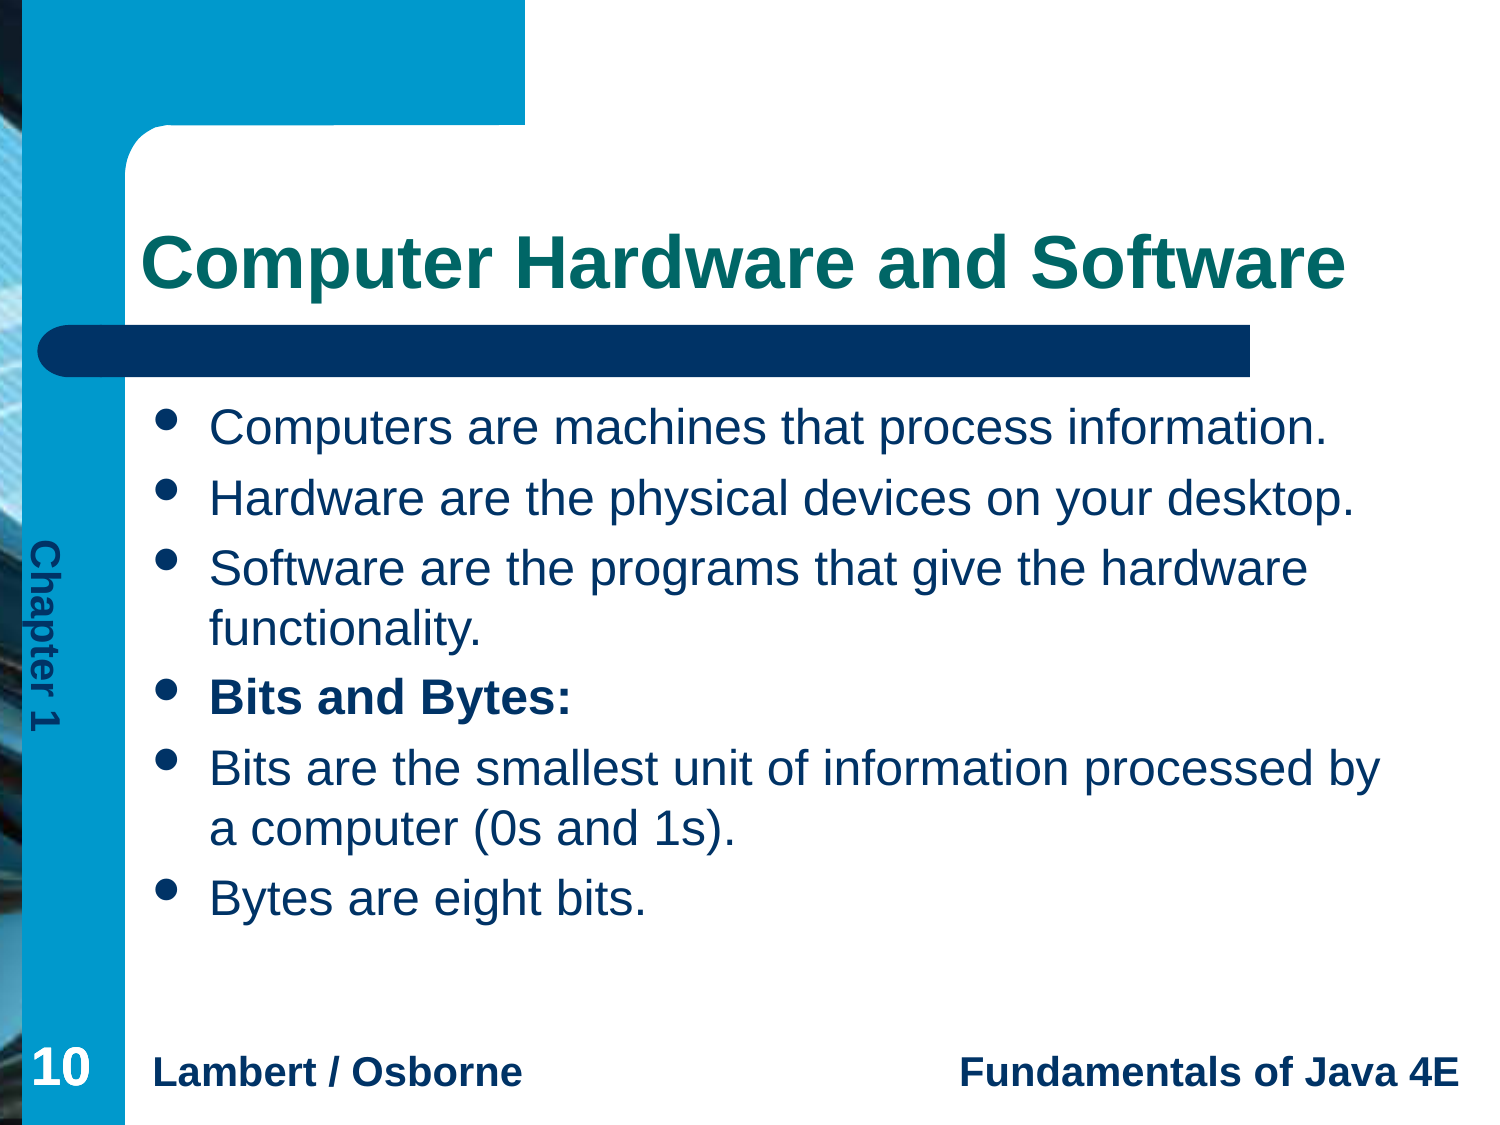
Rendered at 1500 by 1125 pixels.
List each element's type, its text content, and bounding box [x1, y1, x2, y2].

title Computer Hardware and Software [124, 124, 1463, 313]
picture [0, 0, 22, 1125]
text_box 10 [13, 1023, 111, 1105]
list Computers are machines that process information. Hardware are the physical devices on your desktop. Software are the programs that give the hardware functionality. Bits and Bytes: Bits are the smallest unit of information processed by a computer (0s and 1s). Bytes are eight bits. [137, 387, 1400, 1038]
